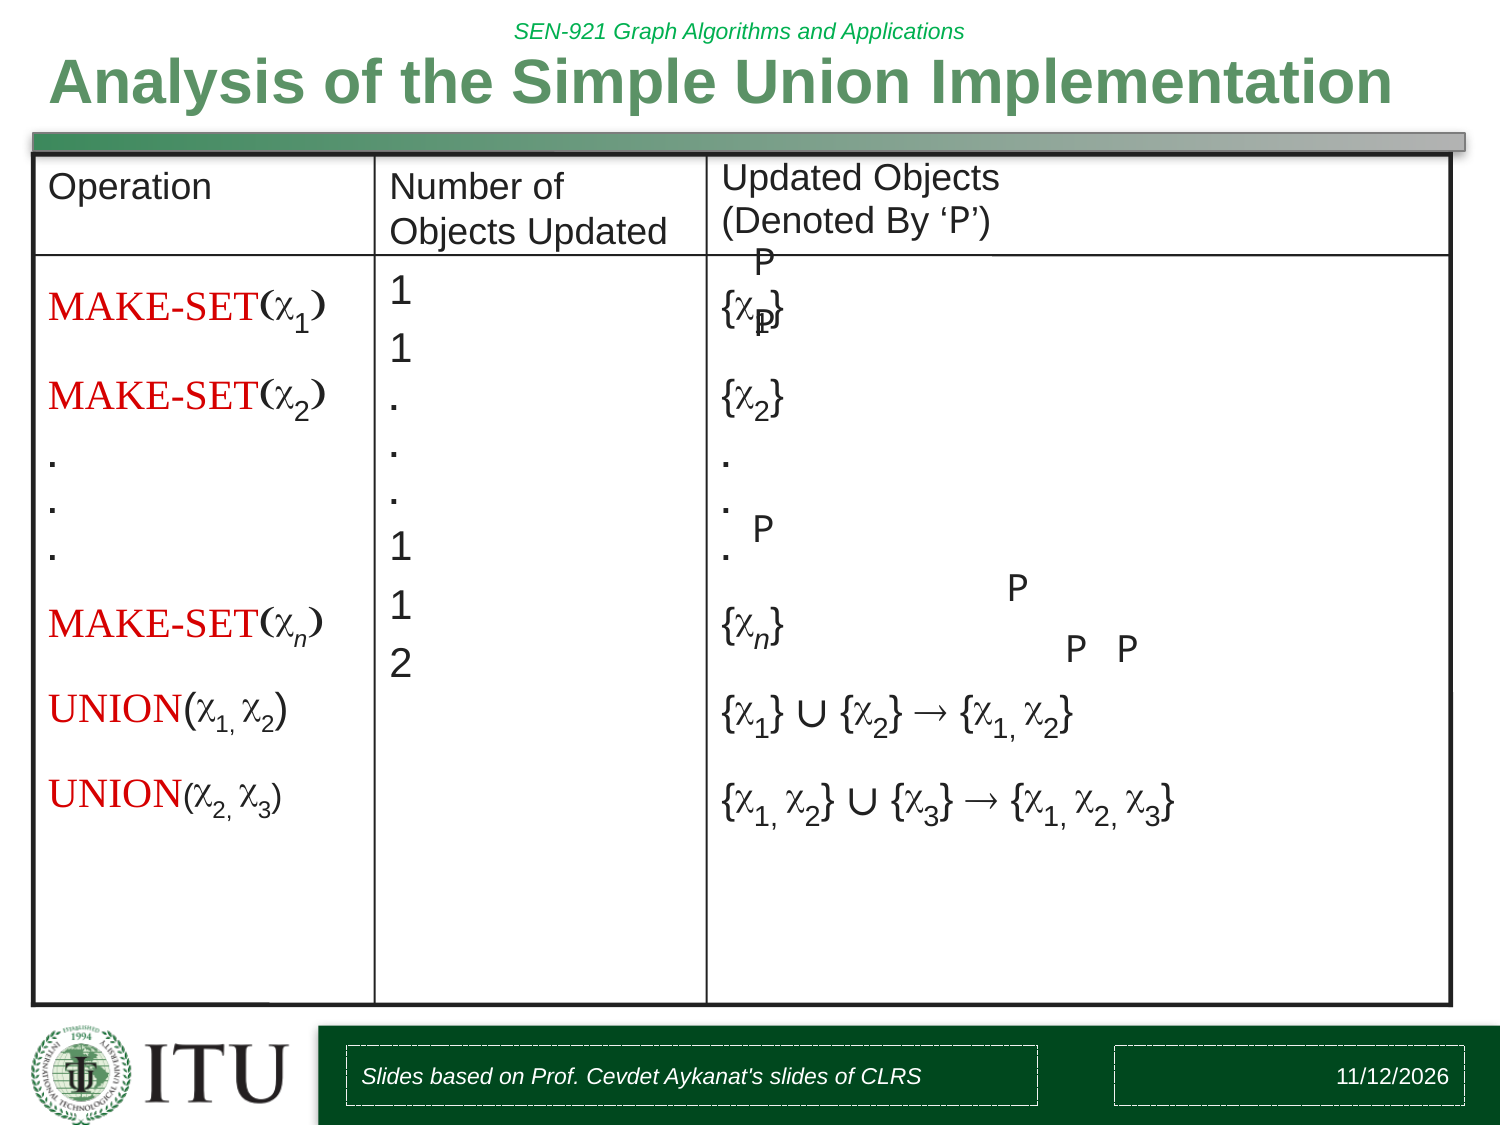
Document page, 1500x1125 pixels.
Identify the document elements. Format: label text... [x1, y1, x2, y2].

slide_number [1114, 1045, 1465, 1106]
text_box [32, 153, 1452, 1006]
title Analysis of the Simple Union Implementation [33, 24, 1465, 134]
footer Slides based on Prof. Cevdet Aykanat's slides of CLRS [346, 1045, 1038, 1106]
